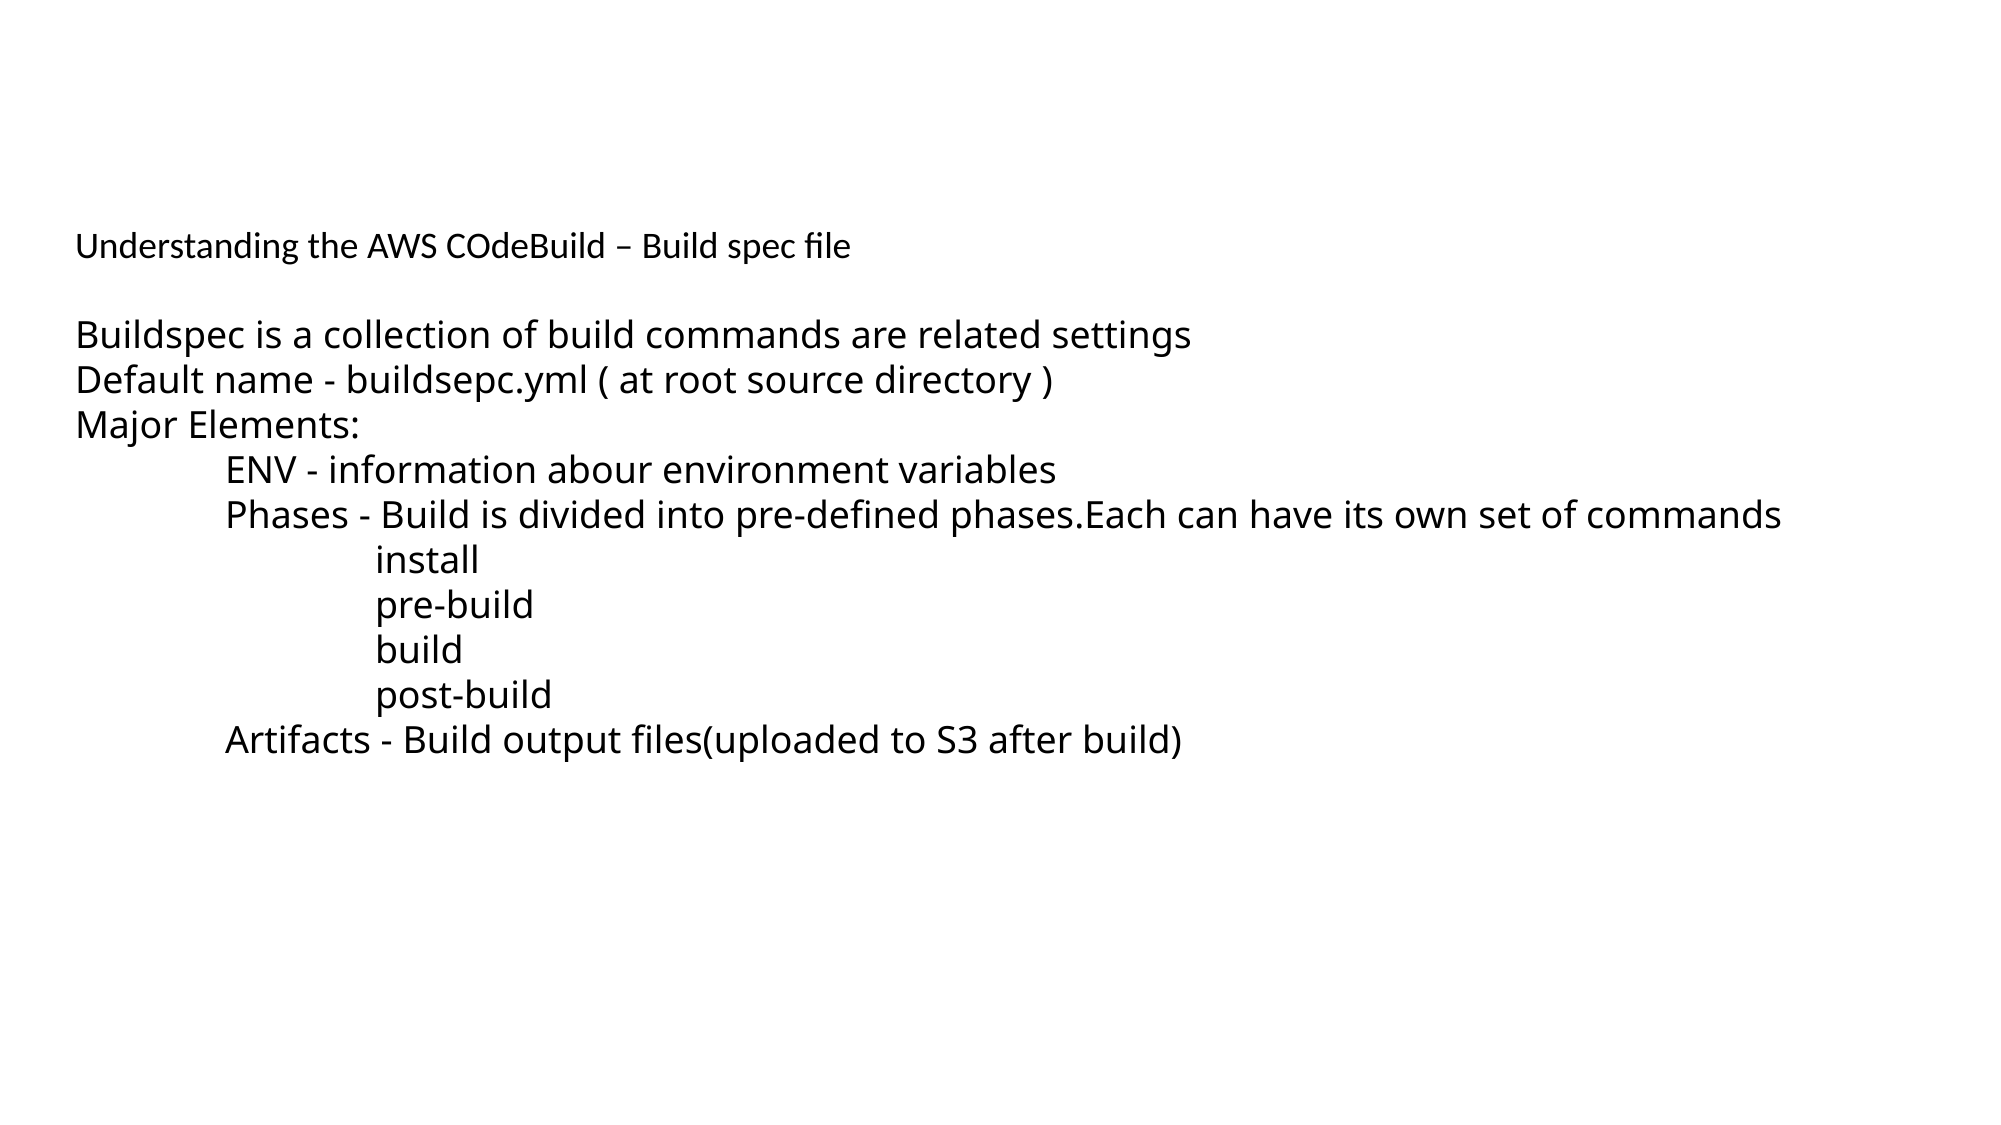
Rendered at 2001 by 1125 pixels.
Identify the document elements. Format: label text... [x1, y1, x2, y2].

text_box Understanding the AWS COdeBuild – Build spec file Buildspec is a collection of build commands are related settings Default name - buildsepc.yml ( at root source directory ) Major Elements: ENV - information abour environment variables Phases - Build is divided into pre-defined phases.Each can have its own set of commands install pre-build build post-build Artifacts - Build output files(uploaded to S3 after build) [60, 169, 2000, 814]
